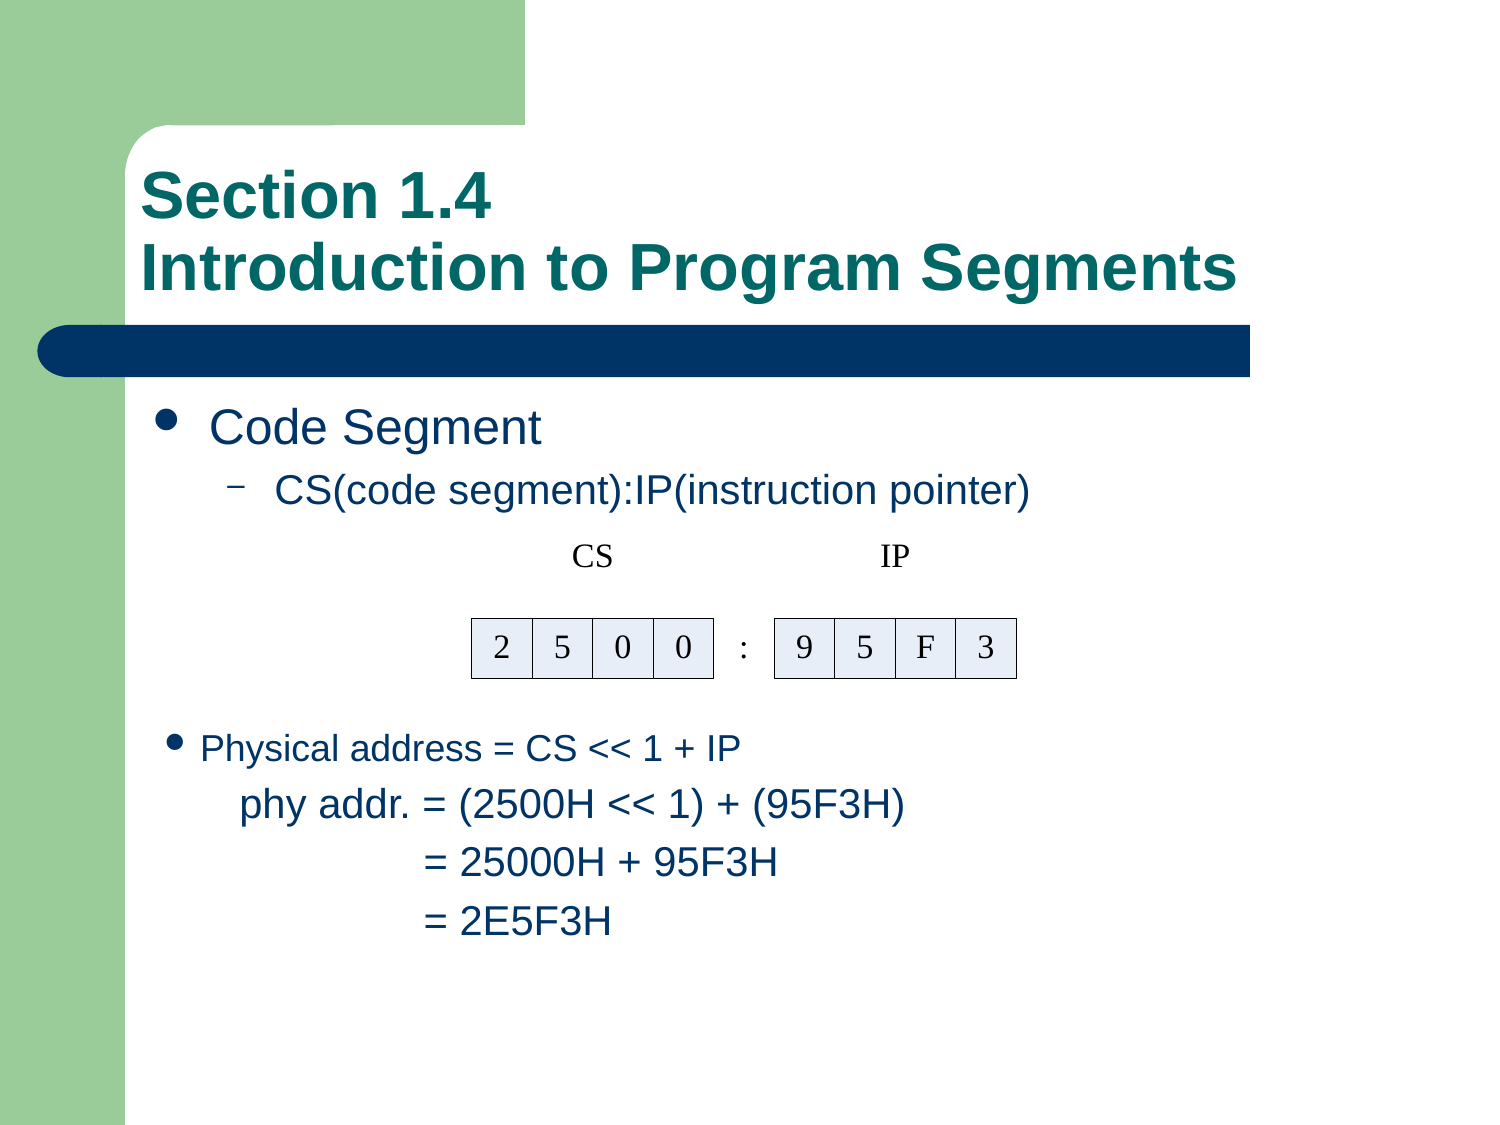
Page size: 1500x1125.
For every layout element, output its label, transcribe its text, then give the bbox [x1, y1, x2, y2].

list Code Segment CS(code segment):IP(instruction pointer) [137, 387, 1388, 539]
text_box Physical address = CS << 1 + IP phy addr. = (2500H << 1) + (95F3H) = 25000H + 95F3H = 2E5F3H [149, 716, 922, 951]
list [466, 526, 1022, 685]
title Section 1.4 Introduction to Program Segments [125, 125, 1425, 313]
